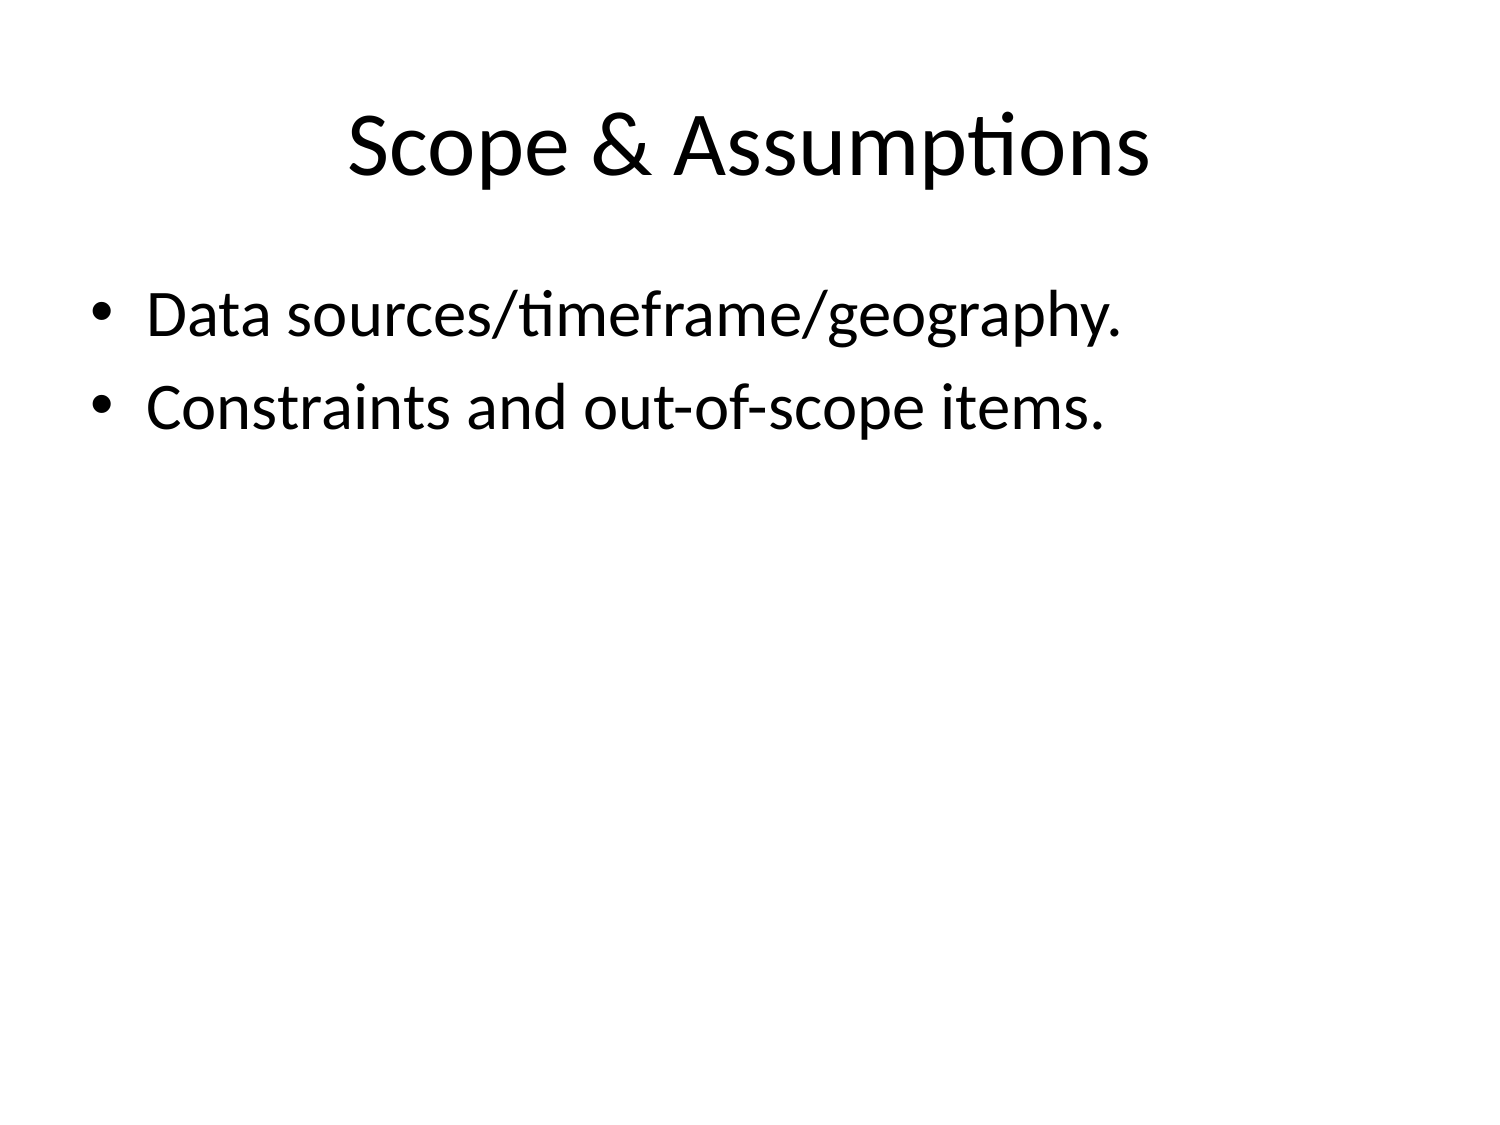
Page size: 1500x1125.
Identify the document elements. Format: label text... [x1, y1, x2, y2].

title Scope & Assumptions [75, 45, 1425, 233]
list Data sources/timeframe/geography. Constraints and out-of-scope items. [75, 262, 1425, 1005]
